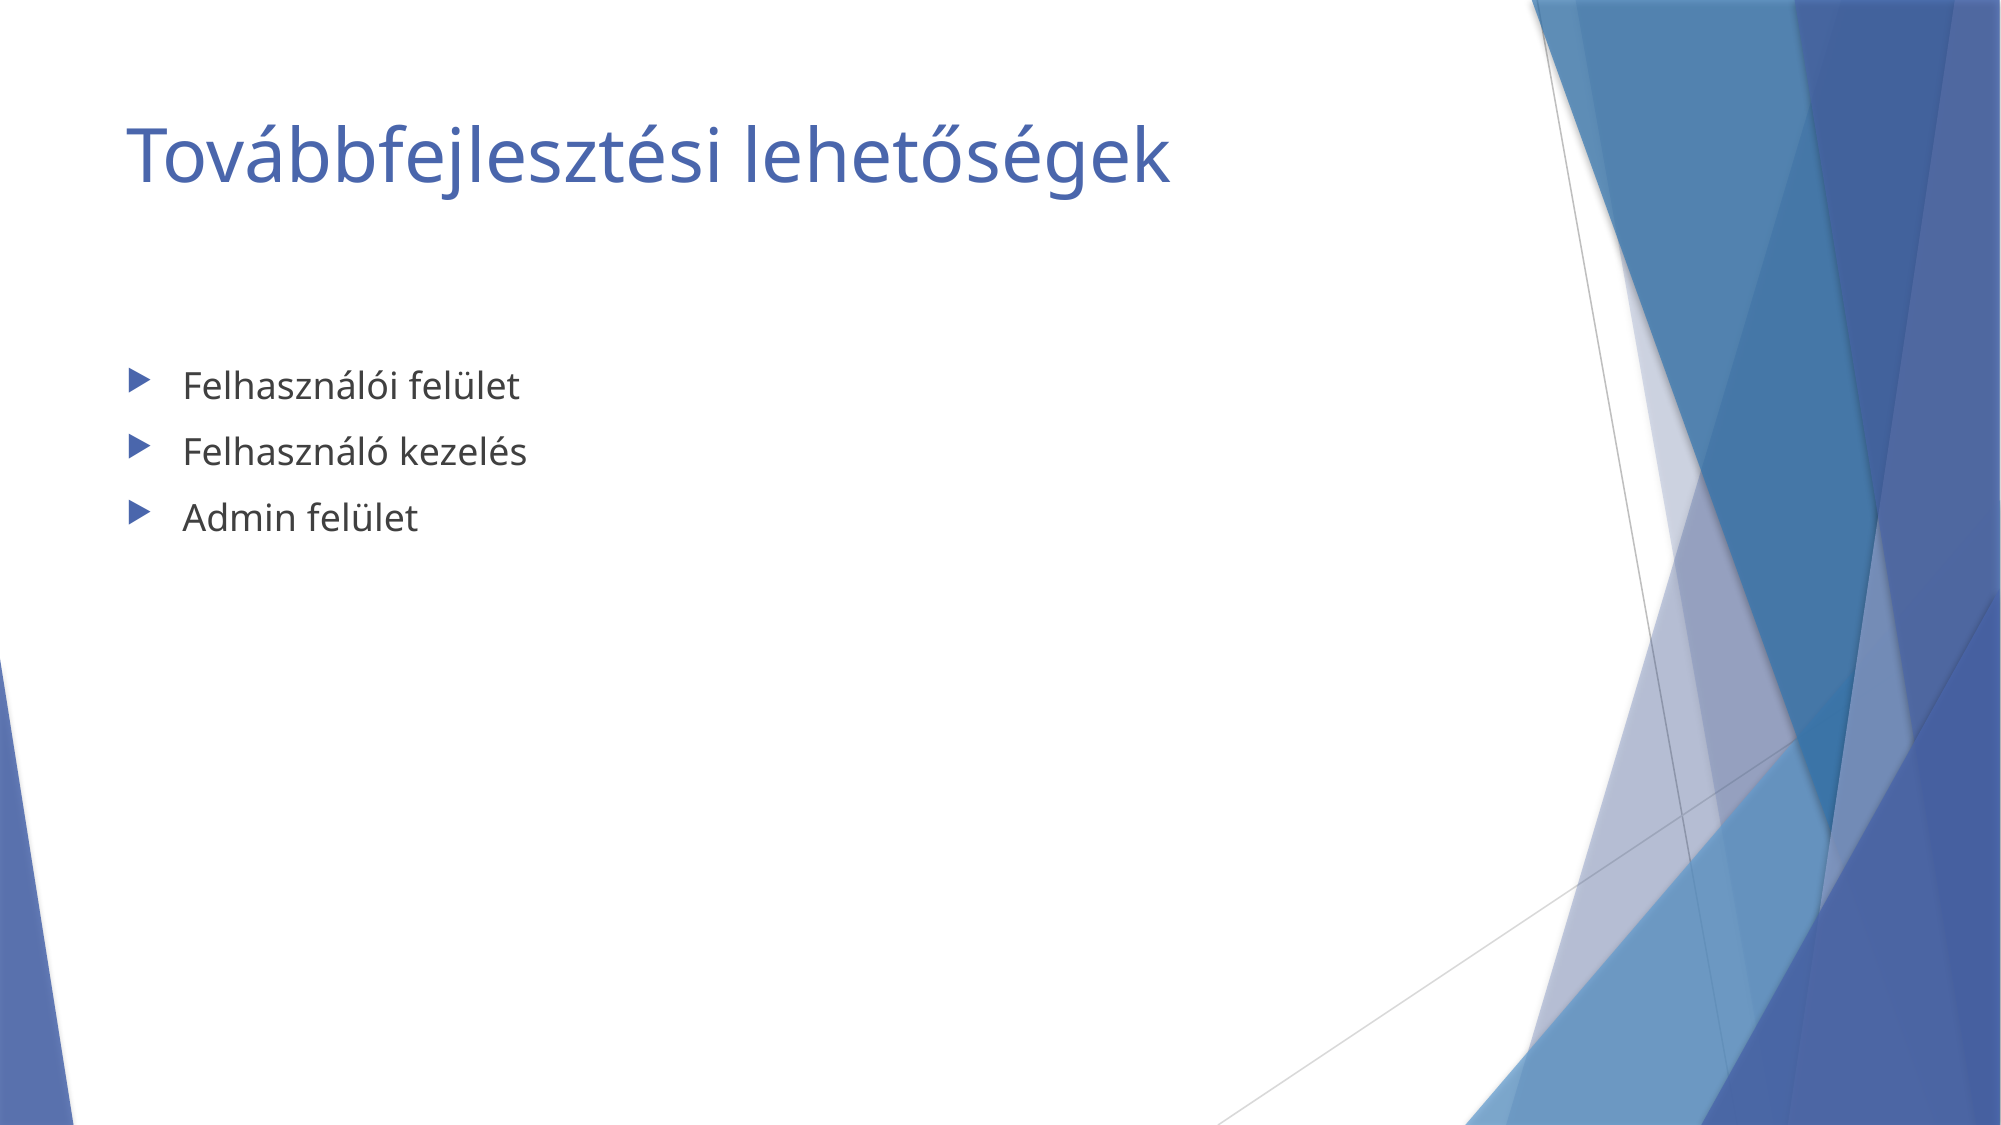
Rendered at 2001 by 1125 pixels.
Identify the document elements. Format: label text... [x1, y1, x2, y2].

list Felhasználói felület Felhasználó kezelés Admin felület [111, 354, 1522, 992]
title Továbbfejlesztési lehetőségek [111, 99, 1522, 317]
